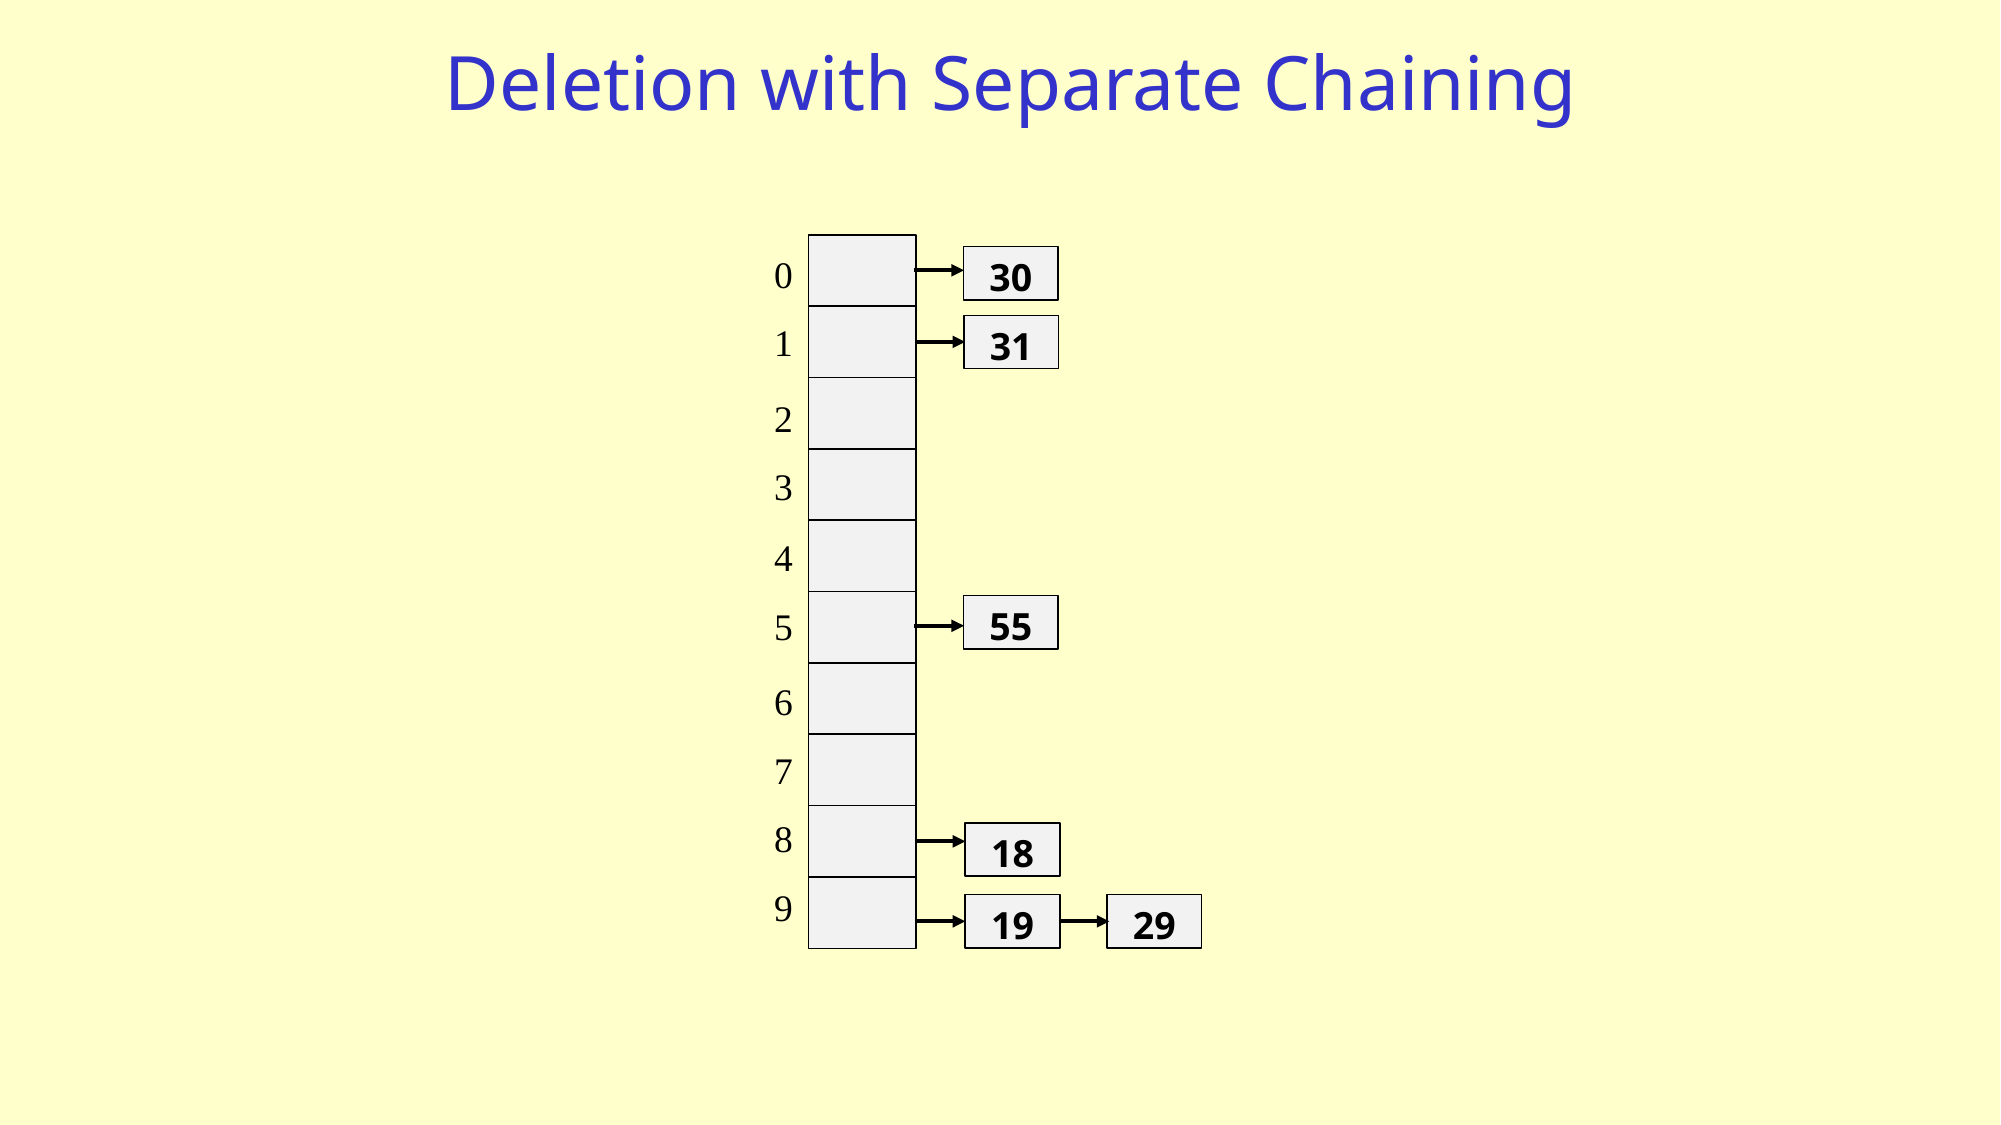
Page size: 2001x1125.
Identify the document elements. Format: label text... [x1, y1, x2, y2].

text_box [808, 805, 916, 877]
text_box 2 [759, 387, 808, 447]
title Deletion with Separate Chaining [295, 23, 1727, 138]
text_box [808, 377, 916, 448]
text_box 0 [759, 243, 808, 303]
text_box [808, 234, 916, 306]
text_box [808, 520, 916, 591]
text_box 8 [759, 807, 808, 868]
text_box 30 [963, 246, 1059, 300]
text_box 7 [759, 739, 808, 799]
text_box 31 [964, 315, 1059, 369]
text_box [808, 734, 916, 805]
text_box [808, 448, 916, 520]
text_box 6 [759, 671, 808, 731]
text_box [808, 591, 916, 662]
text_box [808, 877, 916, 949]
text_box 18 [965, 822, 1060, 877]
text_box [808, 306, 916, 377]
text_box 5 [759, 595, 808, 656]
text_box 1 [759, 311, 808, 372]
text_box 9 [759, 876, 808, 936]
text_box 29 [1107, 894, 1202, 948]
text_box [808, 662, 916, 734]
text_box 4 [759, 527, 808, 587]
text_box 55 [963, 595, 1059, 649]
text_box 3 [759, 455, 808, 516]
text_box 19 [965, 894, 1060, 948]
